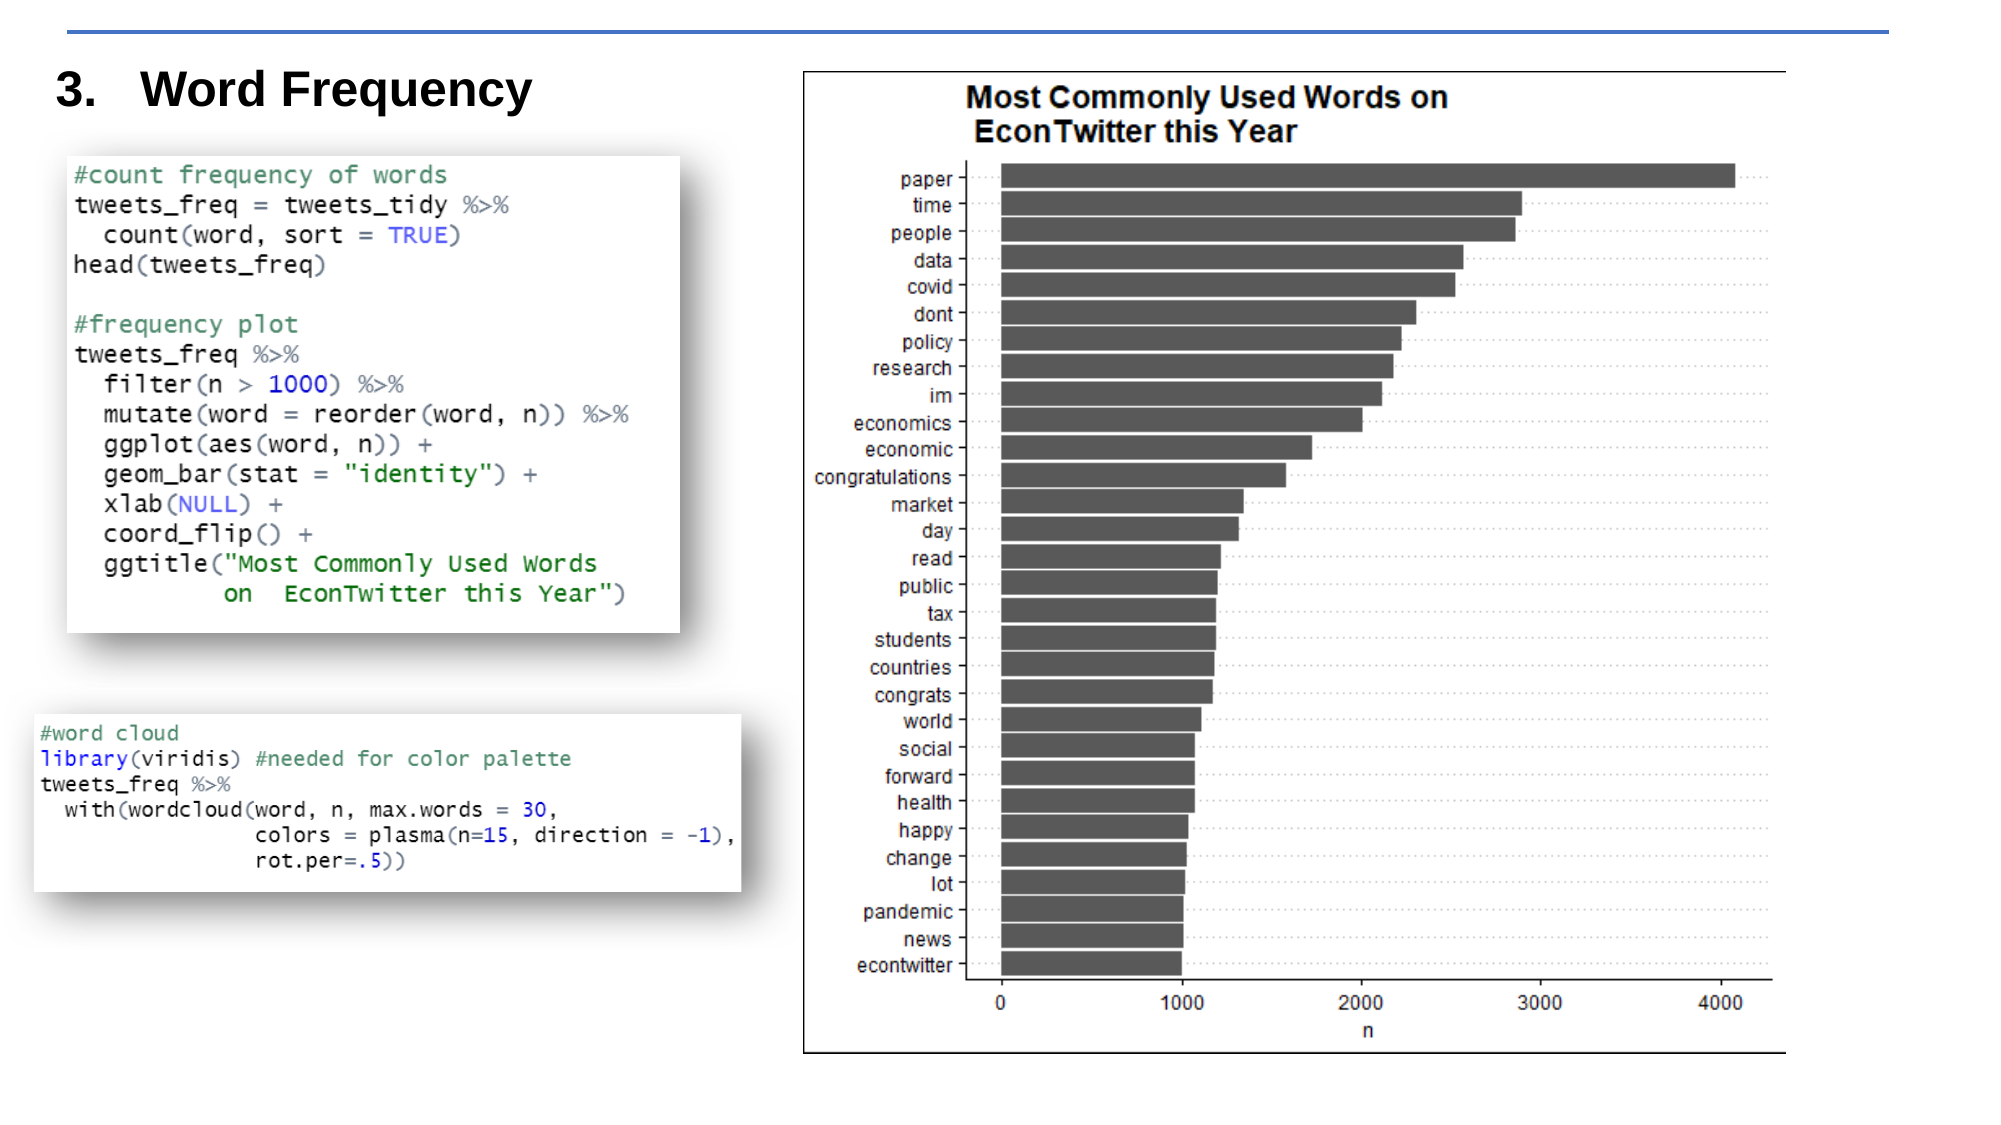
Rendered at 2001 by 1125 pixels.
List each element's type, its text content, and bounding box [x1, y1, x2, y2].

picture [33, 714, 742, 892]
picture [67, 156, 680, 633]
list Word Frequency [40, 56, 965, 1125]
picture [803, 71, 1786, 1054]
